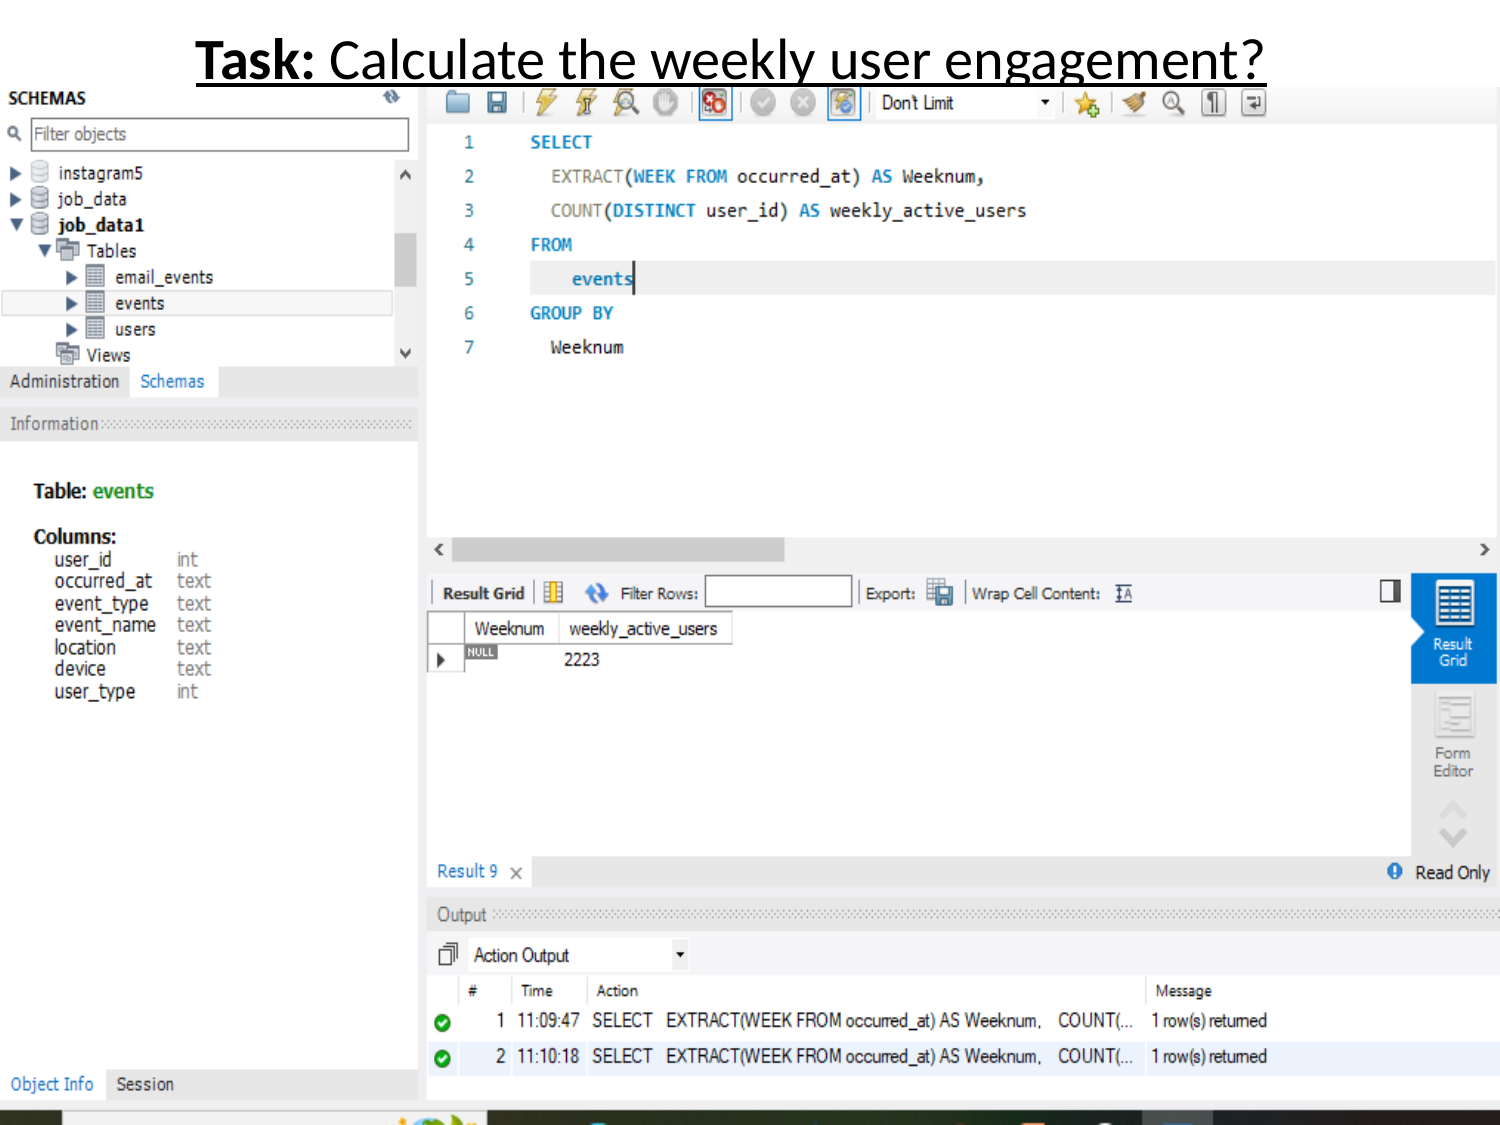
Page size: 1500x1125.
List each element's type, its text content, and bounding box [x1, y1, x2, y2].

title Task: Calculate the weekly user engagement? [37, 24, 1425, 85]
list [0, 87, 1500, 1125]
